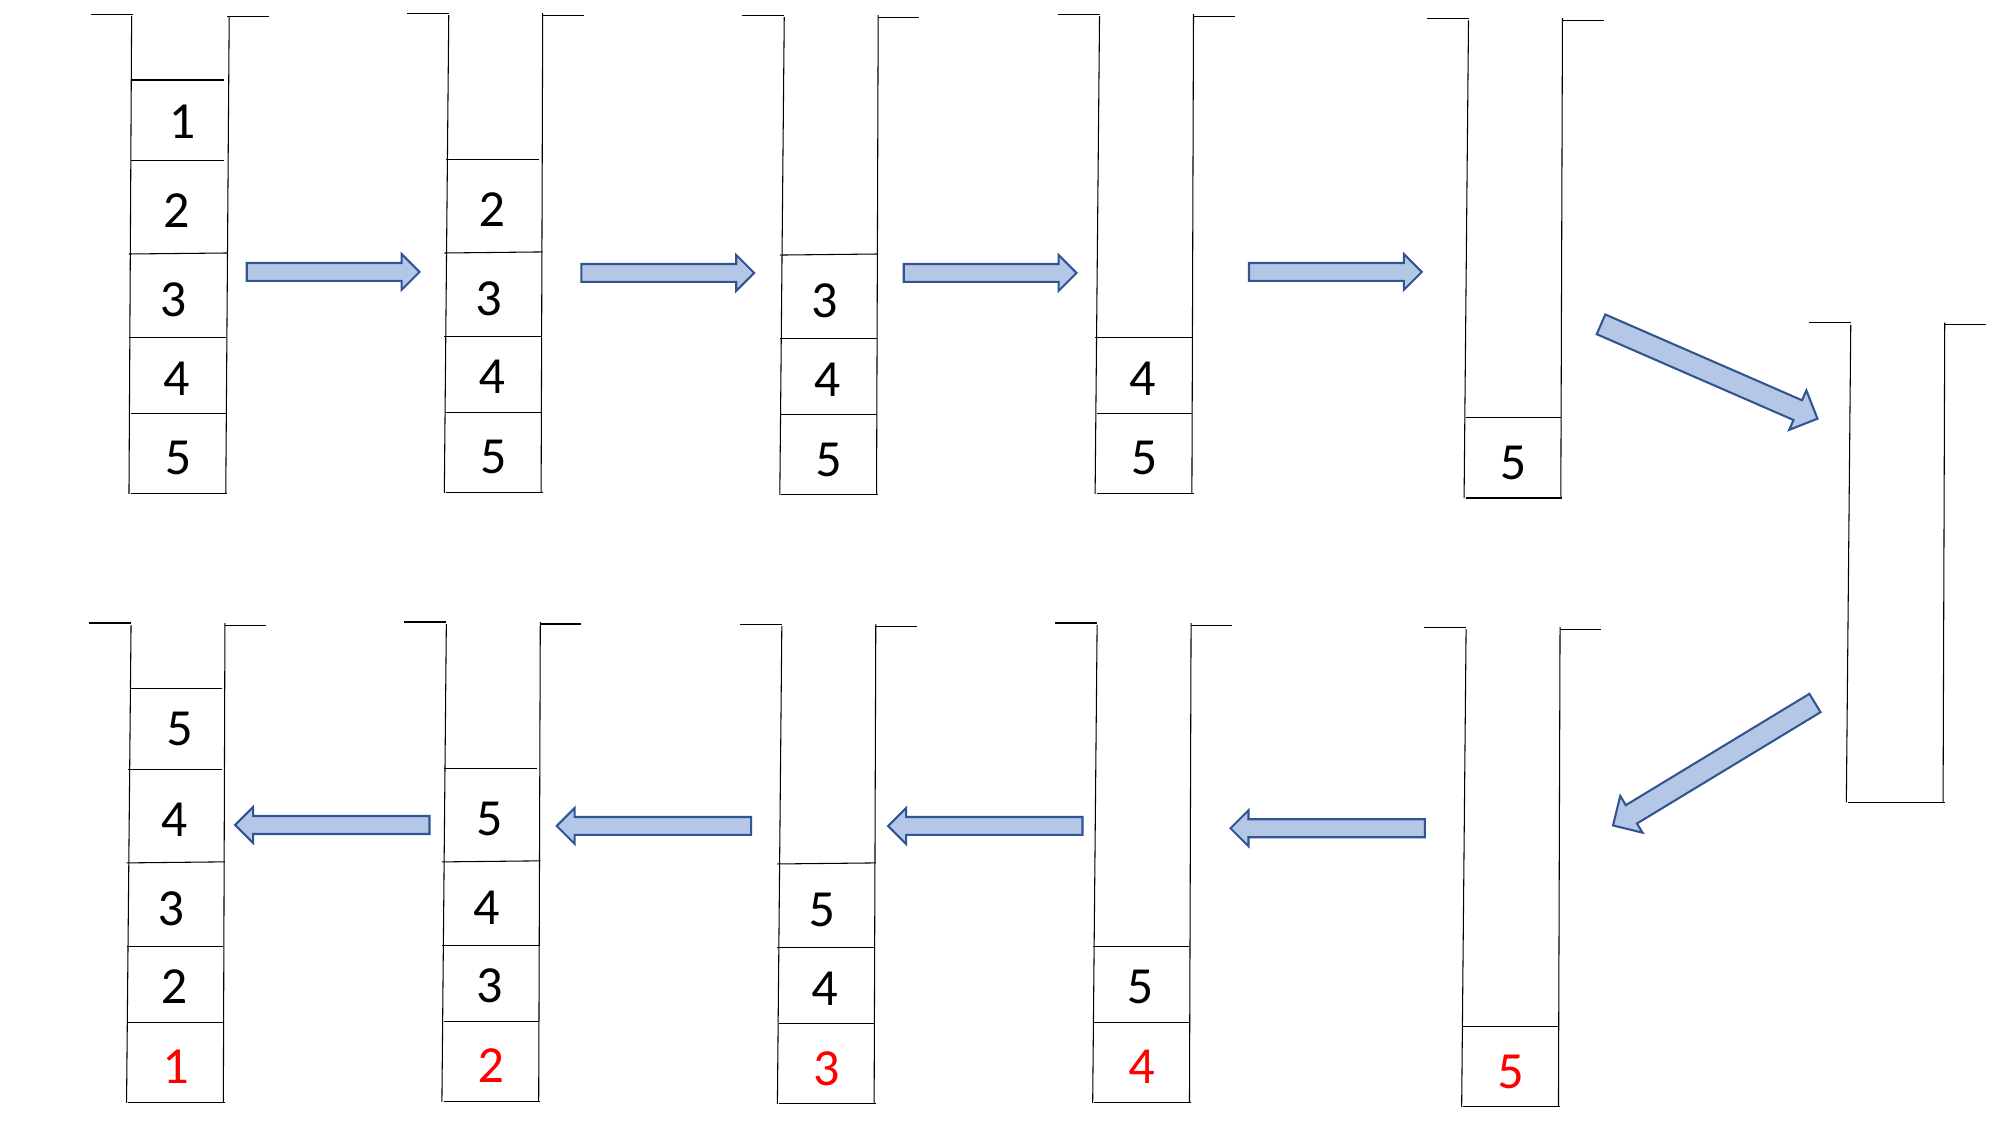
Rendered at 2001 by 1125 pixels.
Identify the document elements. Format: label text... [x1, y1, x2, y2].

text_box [441, 623, 447, 860]
text_box 4 [1113, 1024, 1168, 1102]
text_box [444, 15, 449, 251]
text_box 5 [151, 690, 207, 764]
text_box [1846, 324, 1851, 803]
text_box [441, 862, 447, 945]
text_box 5 [149, 415, 204, 493]
text_box [555, 805, 753, 847]
text_box 4 [463, 337, 537, 412]
text_box 5 [1482, 1028, 1537, 1106]
text_box 3 [145, 257, 218, 335]
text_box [1095, 338, 1100, 494]
text_box [1595, 313, 1819, 432]
text_box 4 [796, 948, 870, 1023]
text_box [126, 624, 132, 861]
text_box [902, 252, 1079, 294]
text_box 4 [1114, 338, 1188, 413]
text_box 2 [145, 947, 219, 1022]
text_box 2 [463, 167, 519, 245]
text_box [779, 256, 785, 338]
text_box 5 [465, 414, 519, 492]
text_box 2 [148, 168, 204, 246]
text_box [245, 251, 421, 293]
text_box [1229, 807, 1426, 849]
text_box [441, 946, 447, 1102]
text_box 1 [154, 81, 210, 156]
text_box 5 [461, 776, 517, 854]
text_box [779, 339, 785, 495]
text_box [1464, 20, 1469, 498]
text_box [444, 337, 449, 493]
text_box 5 [1116, 415, 1170, 493]
text_box 3 [798, 1025, 852, 1103]
text_box 5 [800, 416, 855, 494]
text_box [1092, 625, 1098, 946]
text_box 5 [1485, 419, 1539, 497]
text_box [777, 864, 782, 947]
text_box 2 [462, 1023, 517, 1101]
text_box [225, 17, 230, 494]
text_box 3 [461, 946, 534, 1021]
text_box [1095, 16, 1100, 337]
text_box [779, 17, 785, 253]
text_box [1461, 629, 1467, 1107]
text_box 1 [147, 1024, 202, 1102]
text_box 3 [142, 865, 216, 944]
text_box 5 [793, 867, 867, 945]
text_box 4 [148, 338, 221, 413]
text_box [126, 947, 132, 1103]
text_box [444, 253, 449, 336]
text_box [777, 626, 782, 862]
text_box [233, 804, 431, 846]
text_box [886, 805, 1084, 847]
text_box 3 [460, 256, 534, 334]
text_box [126, 863, 132, 946]
text_box 5 [1112, 947, 1185, 1022]
text_box [580, 252, 756, 294]
text_box 3 [796, 258, 869, 336]
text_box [1092, 947, 1098, 1103]
text_box 4 [458, 864, 531, 943]
text_box [1611, 692, 1822, 835]
text_box 4 [145, 777, 202, 855]
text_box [777, 948, 782, 1104]
text_box 4 [799, 339, 872, 414]
text_box [1247, 251, 1424, 293]
